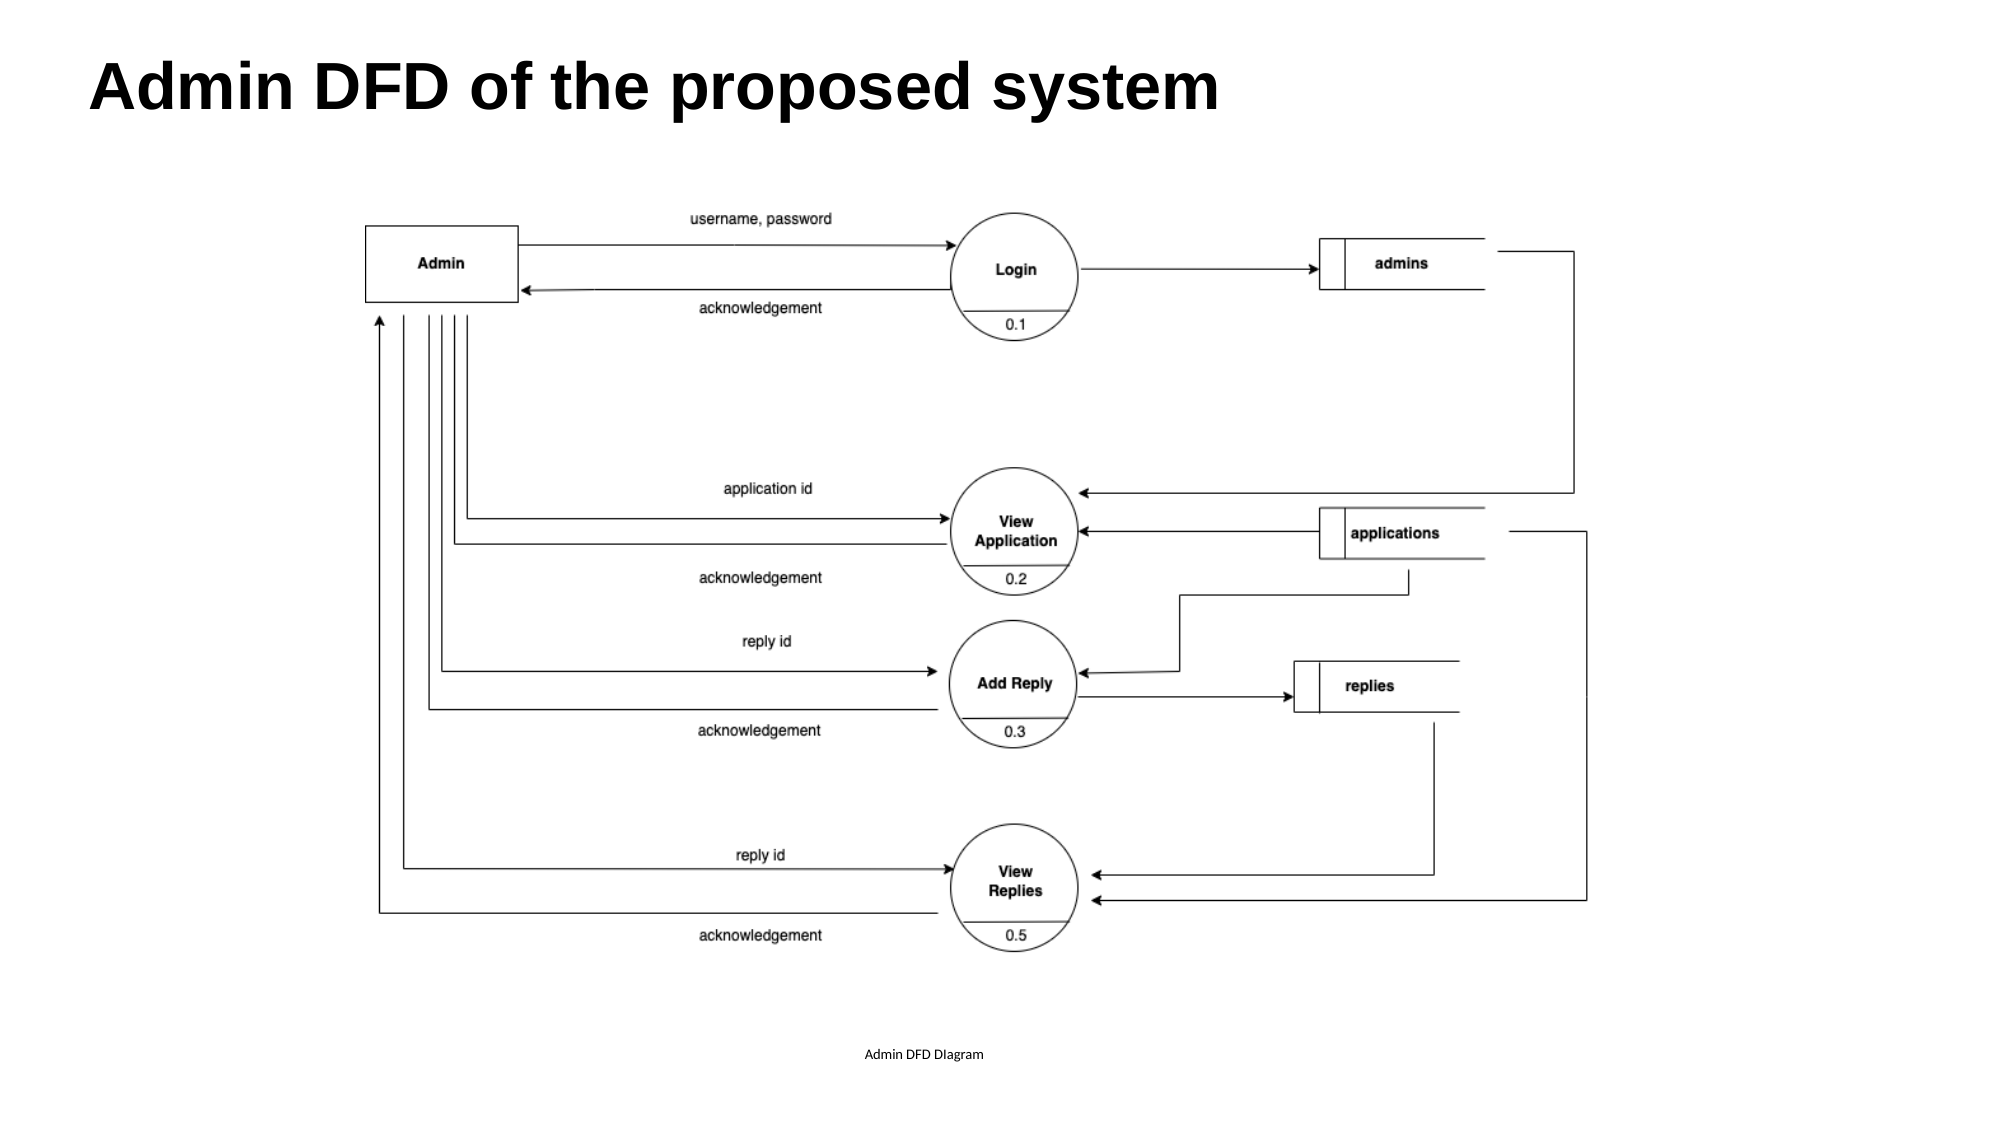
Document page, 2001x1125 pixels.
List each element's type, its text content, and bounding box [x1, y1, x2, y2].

picture [365, 200, 1600, 956]
title Admin DFD of the proposed system [68, 31, 1932, 145]
list Admin DFD DIagram [844, 1022, 1054, 1085]
